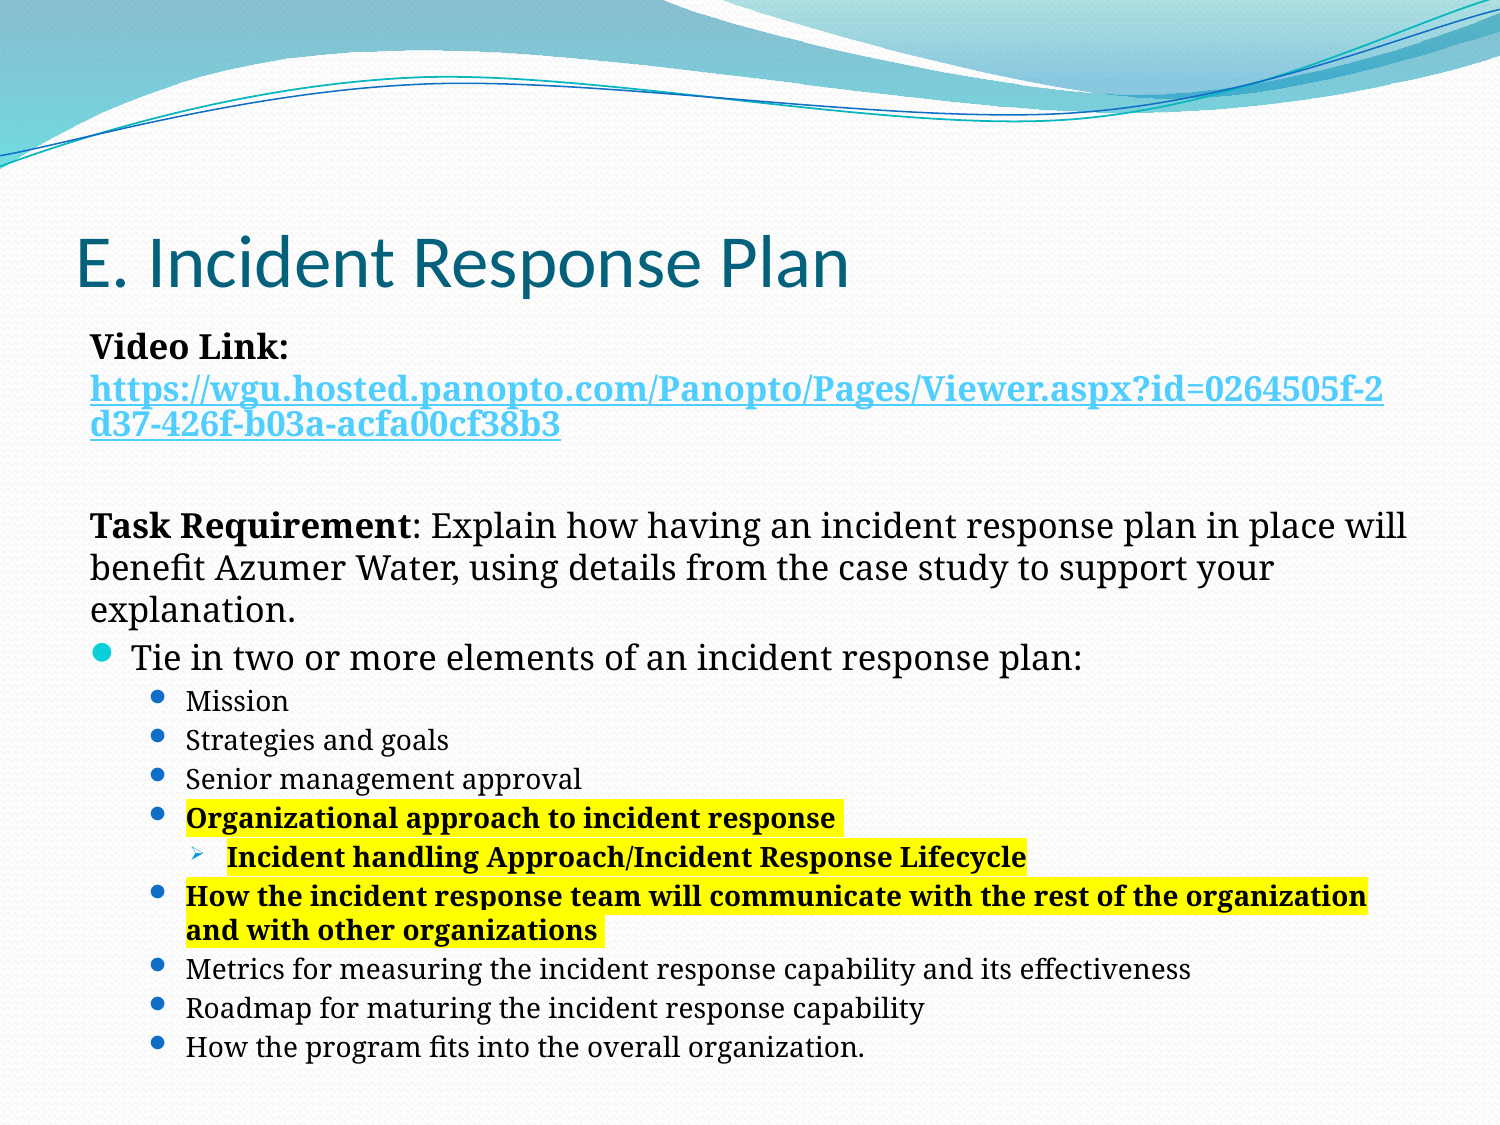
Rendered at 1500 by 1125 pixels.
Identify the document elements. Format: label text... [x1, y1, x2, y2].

title E. Incident Response Plan [75, 115, 1425, 303]
list Video Link: https://wgu.hosted.panopto.com/Panopto/Pages/Viewer.aspx?id=0264505f-2d37-426f-b03a-acfa00cf38b3 Task Requirement: Explain how having an incident response plan in place will benefit Azumer Water, using details from the case study to support your explanation. Tie in two or more elements of an incident response plan: Mission Strategies and goals Senior management approval Organizational approach to incident response Incident handling Approach/Incident Response Lifecycle How the incident response team will communicate with the rest of the organization and with other organizations Metrics for measuring the incident response capability and its effectiveness Roadmap for maturing the incident response capability How the program fits into the overall organization. [75, 317, 1425, 1038]
